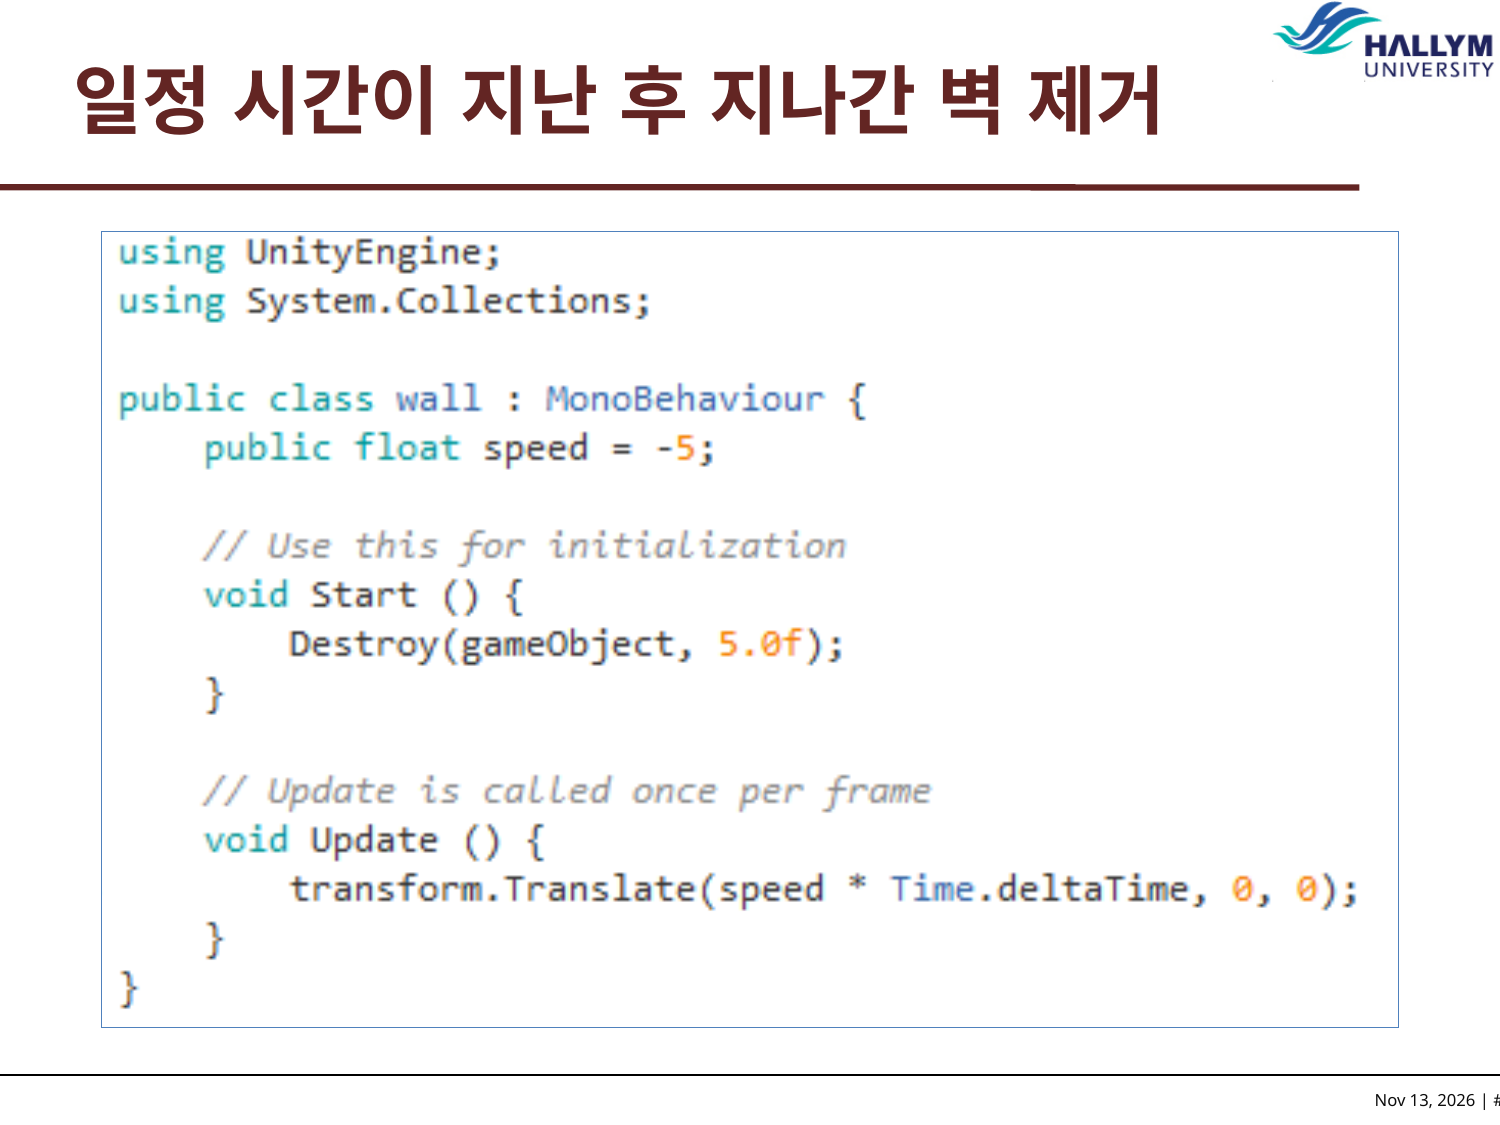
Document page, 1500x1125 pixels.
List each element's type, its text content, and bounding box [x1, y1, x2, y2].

picture [101, 231, 1399, 1028]
title 일정 시간이 지난 후 지나간 벽 제거 [44, 33, 1395, 164]
picture [1269, 0, 1500, 82]
